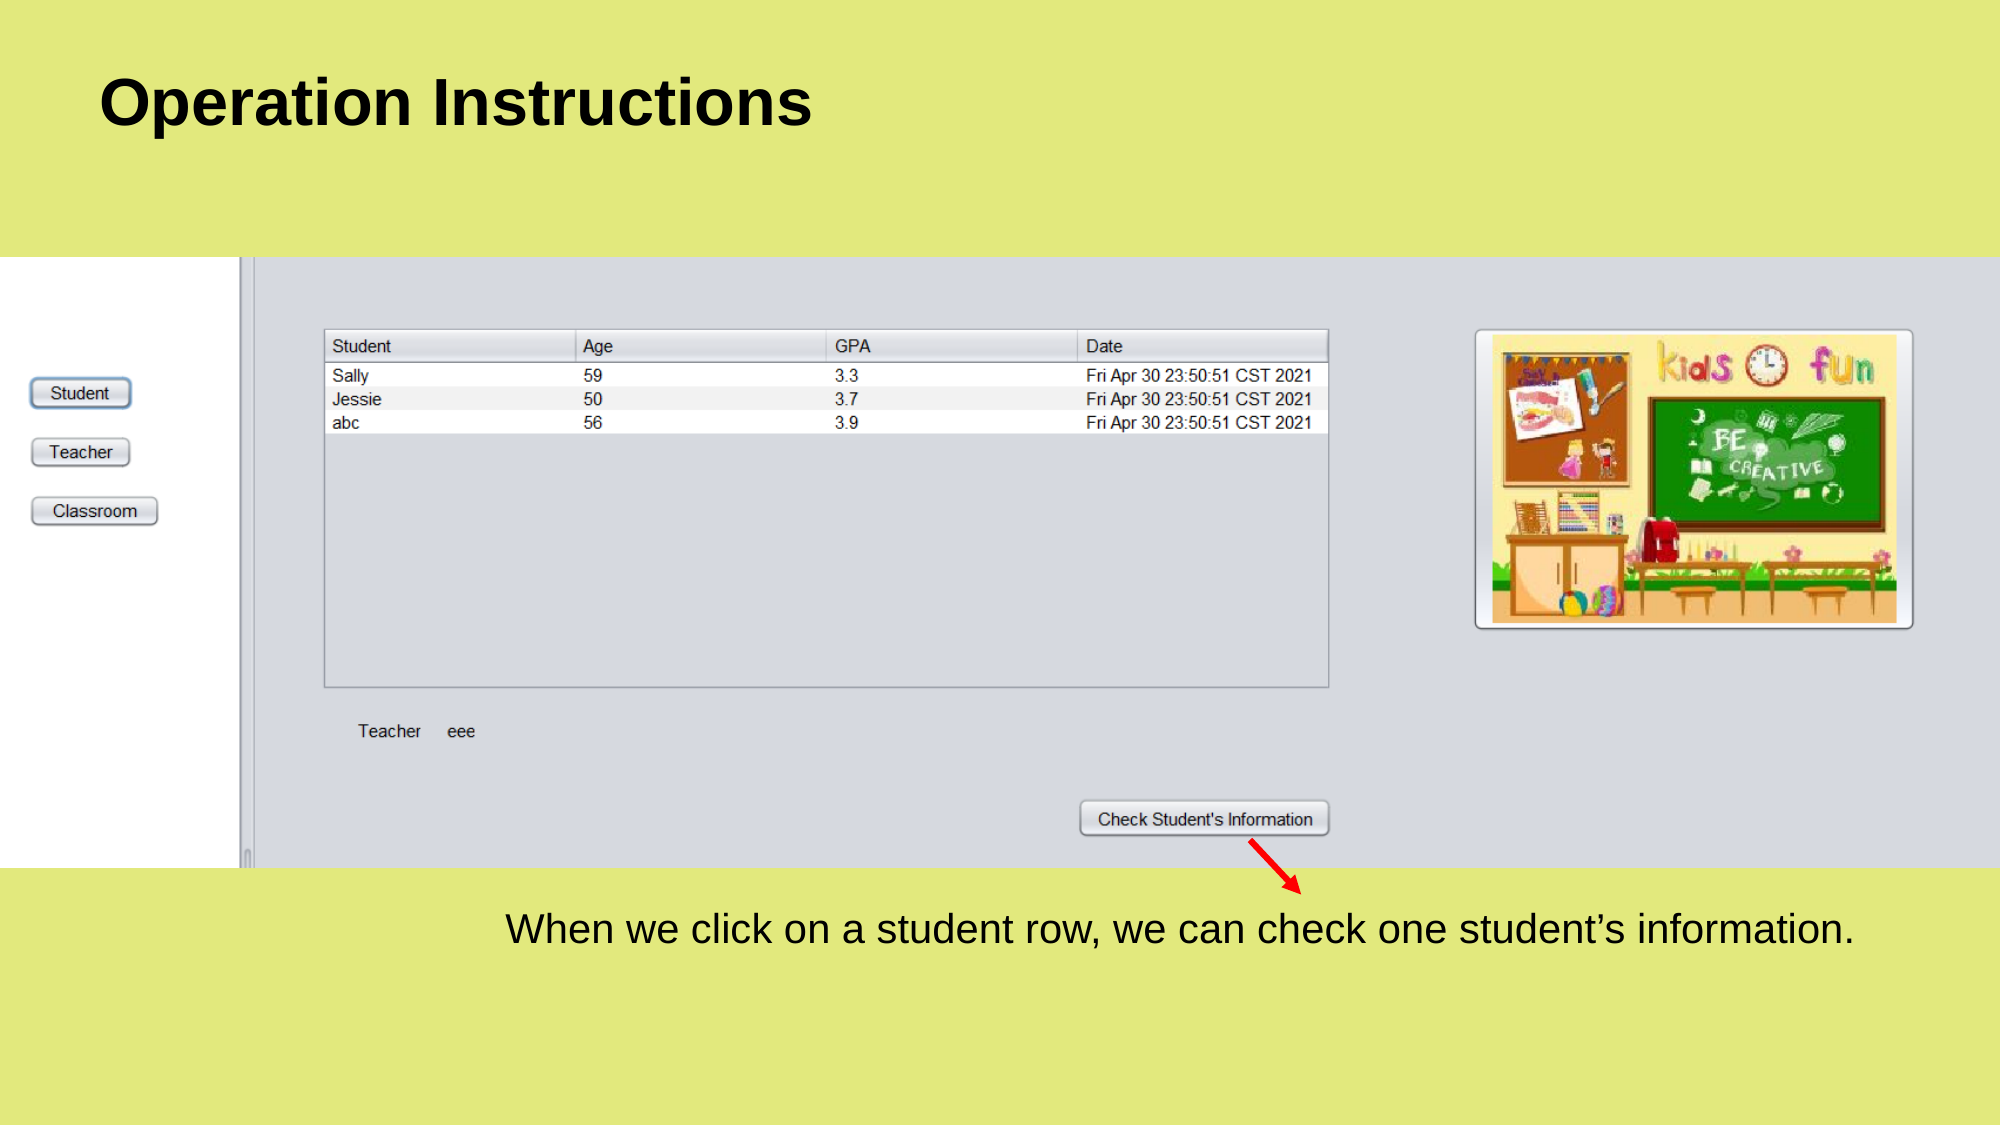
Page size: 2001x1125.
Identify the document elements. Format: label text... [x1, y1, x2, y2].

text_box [1249, 839, 1302, 895]
picture [0, 257, 2000, 868]
text_box Operation Instructions [84, 51, 980, 147]
text_box When we click on a student row, we can check one student’s information. [490, 894, 1952, 960]
